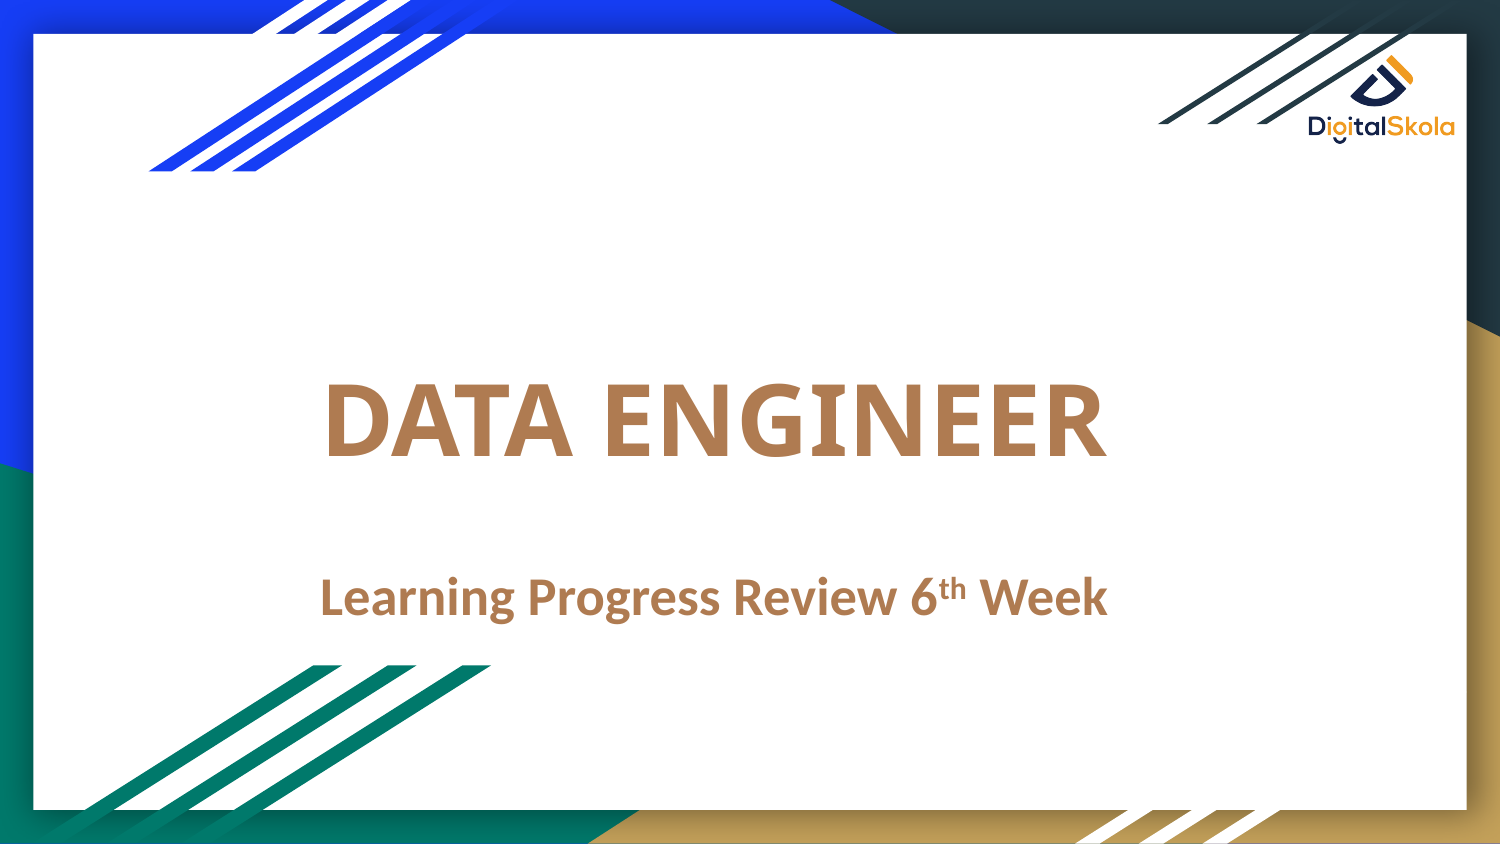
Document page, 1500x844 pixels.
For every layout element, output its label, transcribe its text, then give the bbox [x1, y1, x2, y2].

picture [1281, 23, 1481, 171]
title DATA ENGINEER [304, 298, 1185, 537]
subtitle Learning Progress Review 6th Week [304, 559, 1185, 646]
